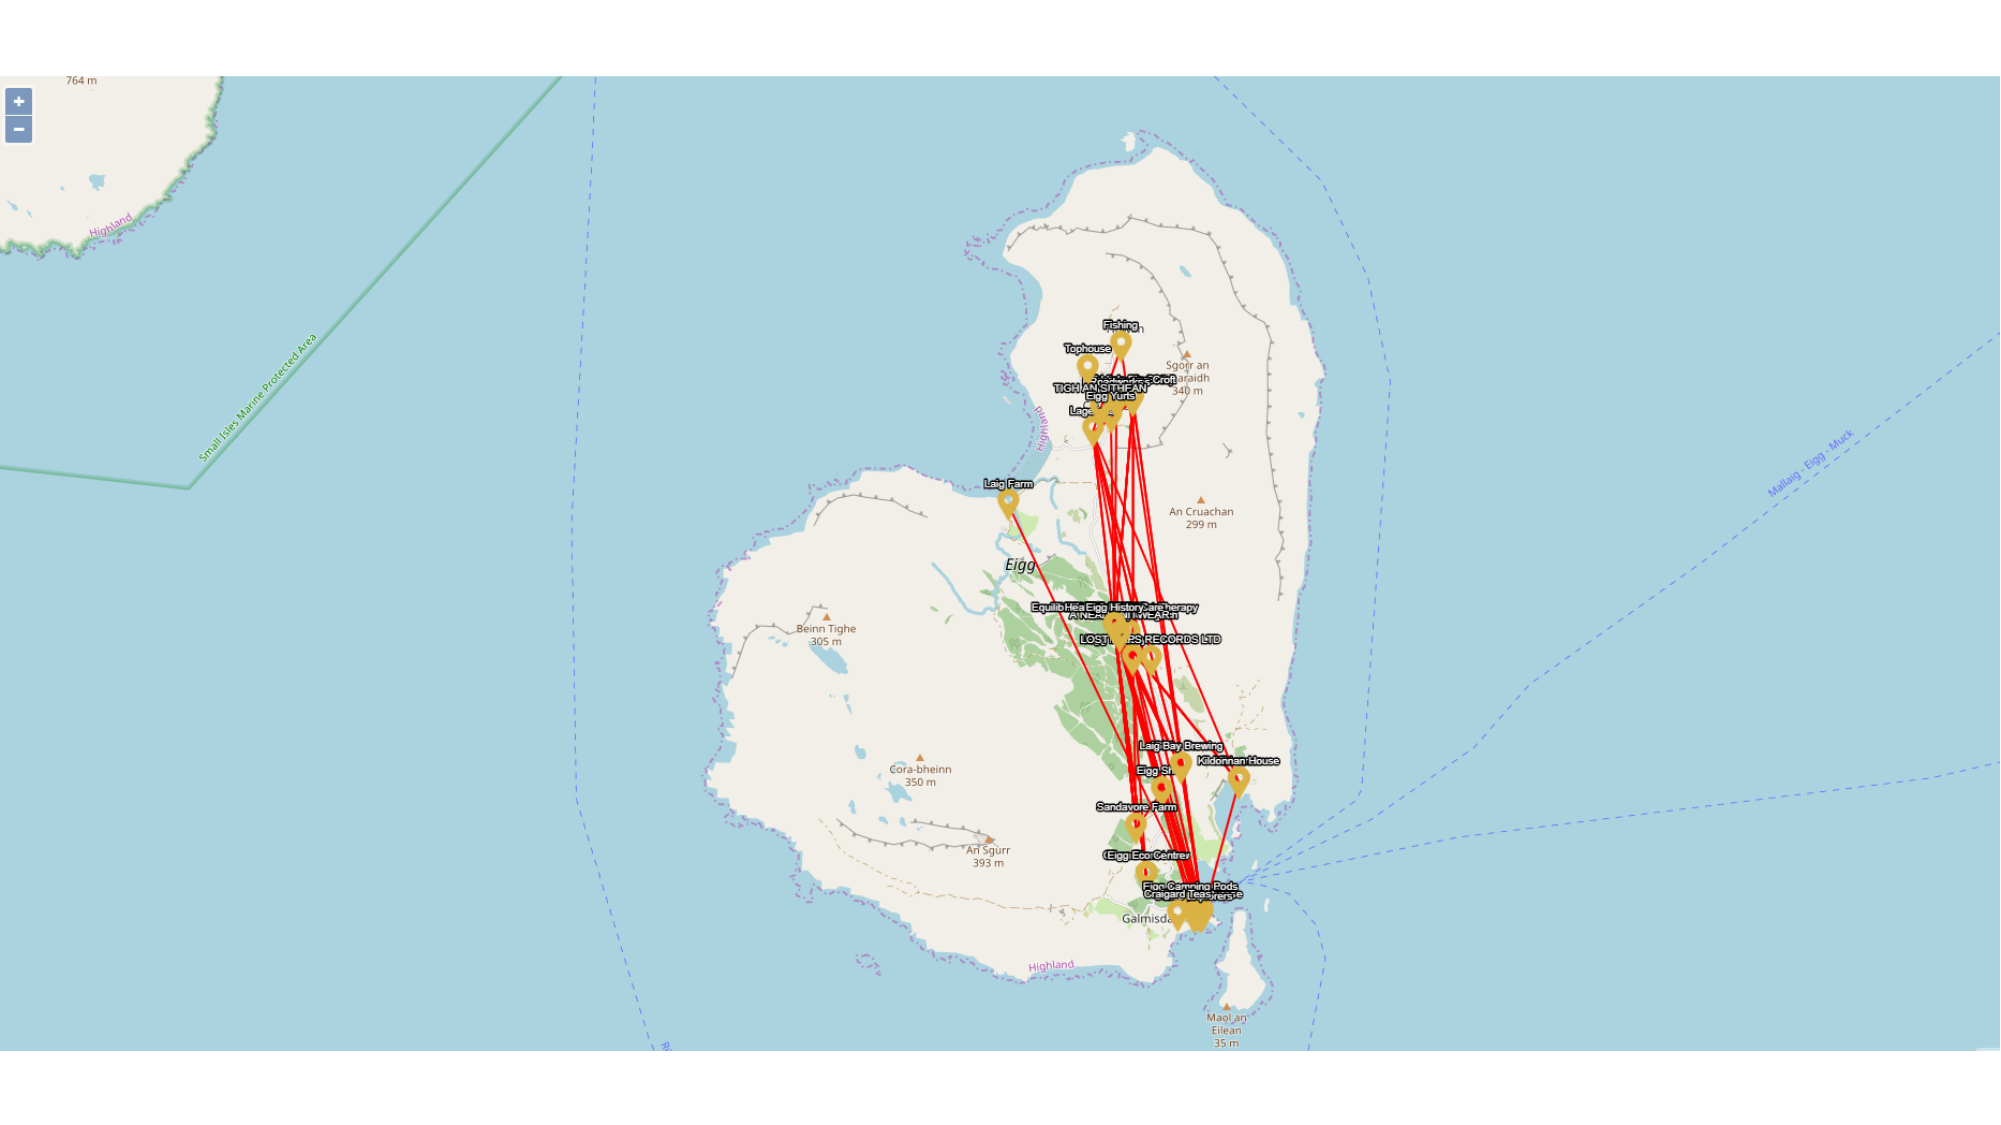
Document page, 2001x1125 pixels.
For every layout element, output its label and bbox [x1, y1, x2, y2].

picture [0, 73, 2000, 1051]
